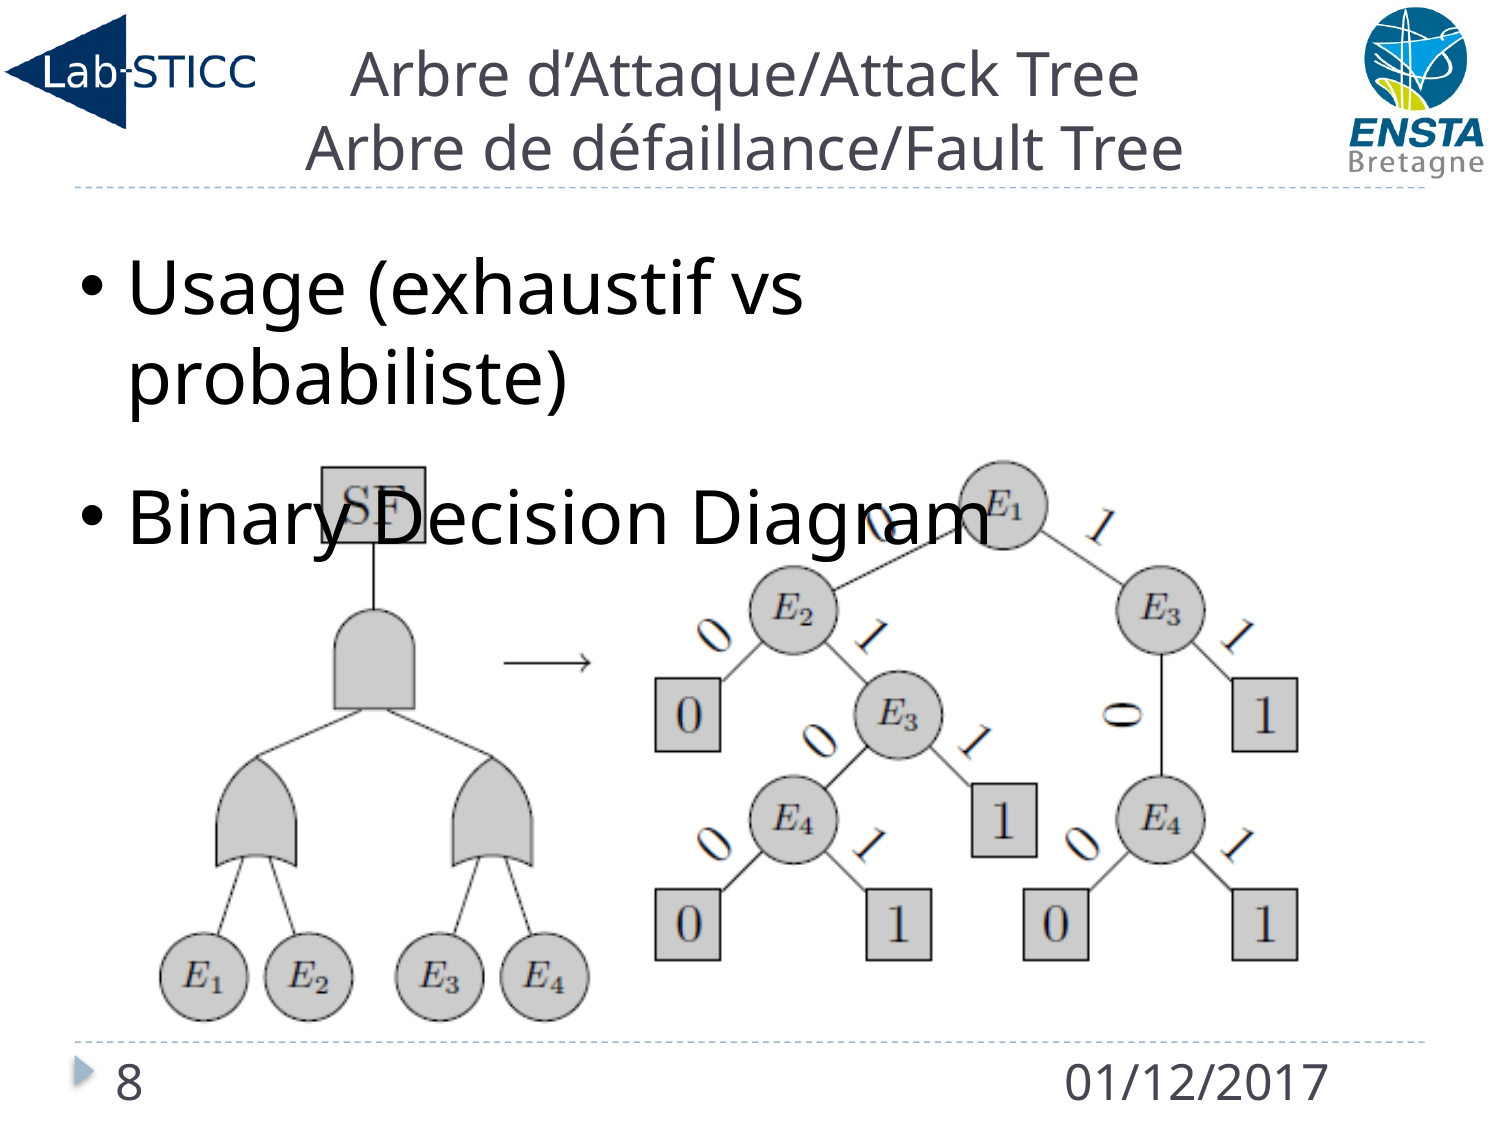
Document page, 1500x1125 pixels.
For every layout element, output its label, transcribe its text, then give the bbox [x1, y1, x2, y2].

slide_number 8 [100, 1087, 426, 1103]
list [4, 13, 255, 129]
title Arbre d’Attaque/Attack Tree Arbre de défaillance/Fault Tree [70, 27, 1333, 190]
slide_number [1050, 1042, 1426, 1103]
text_box Usage (exhaustif vs probabiliste) Binary Decision Diagram [64, 231, 1152, 1087]
picture [1339, 0, 1493, 185]
picture [147, 425, 1329, 1036]
